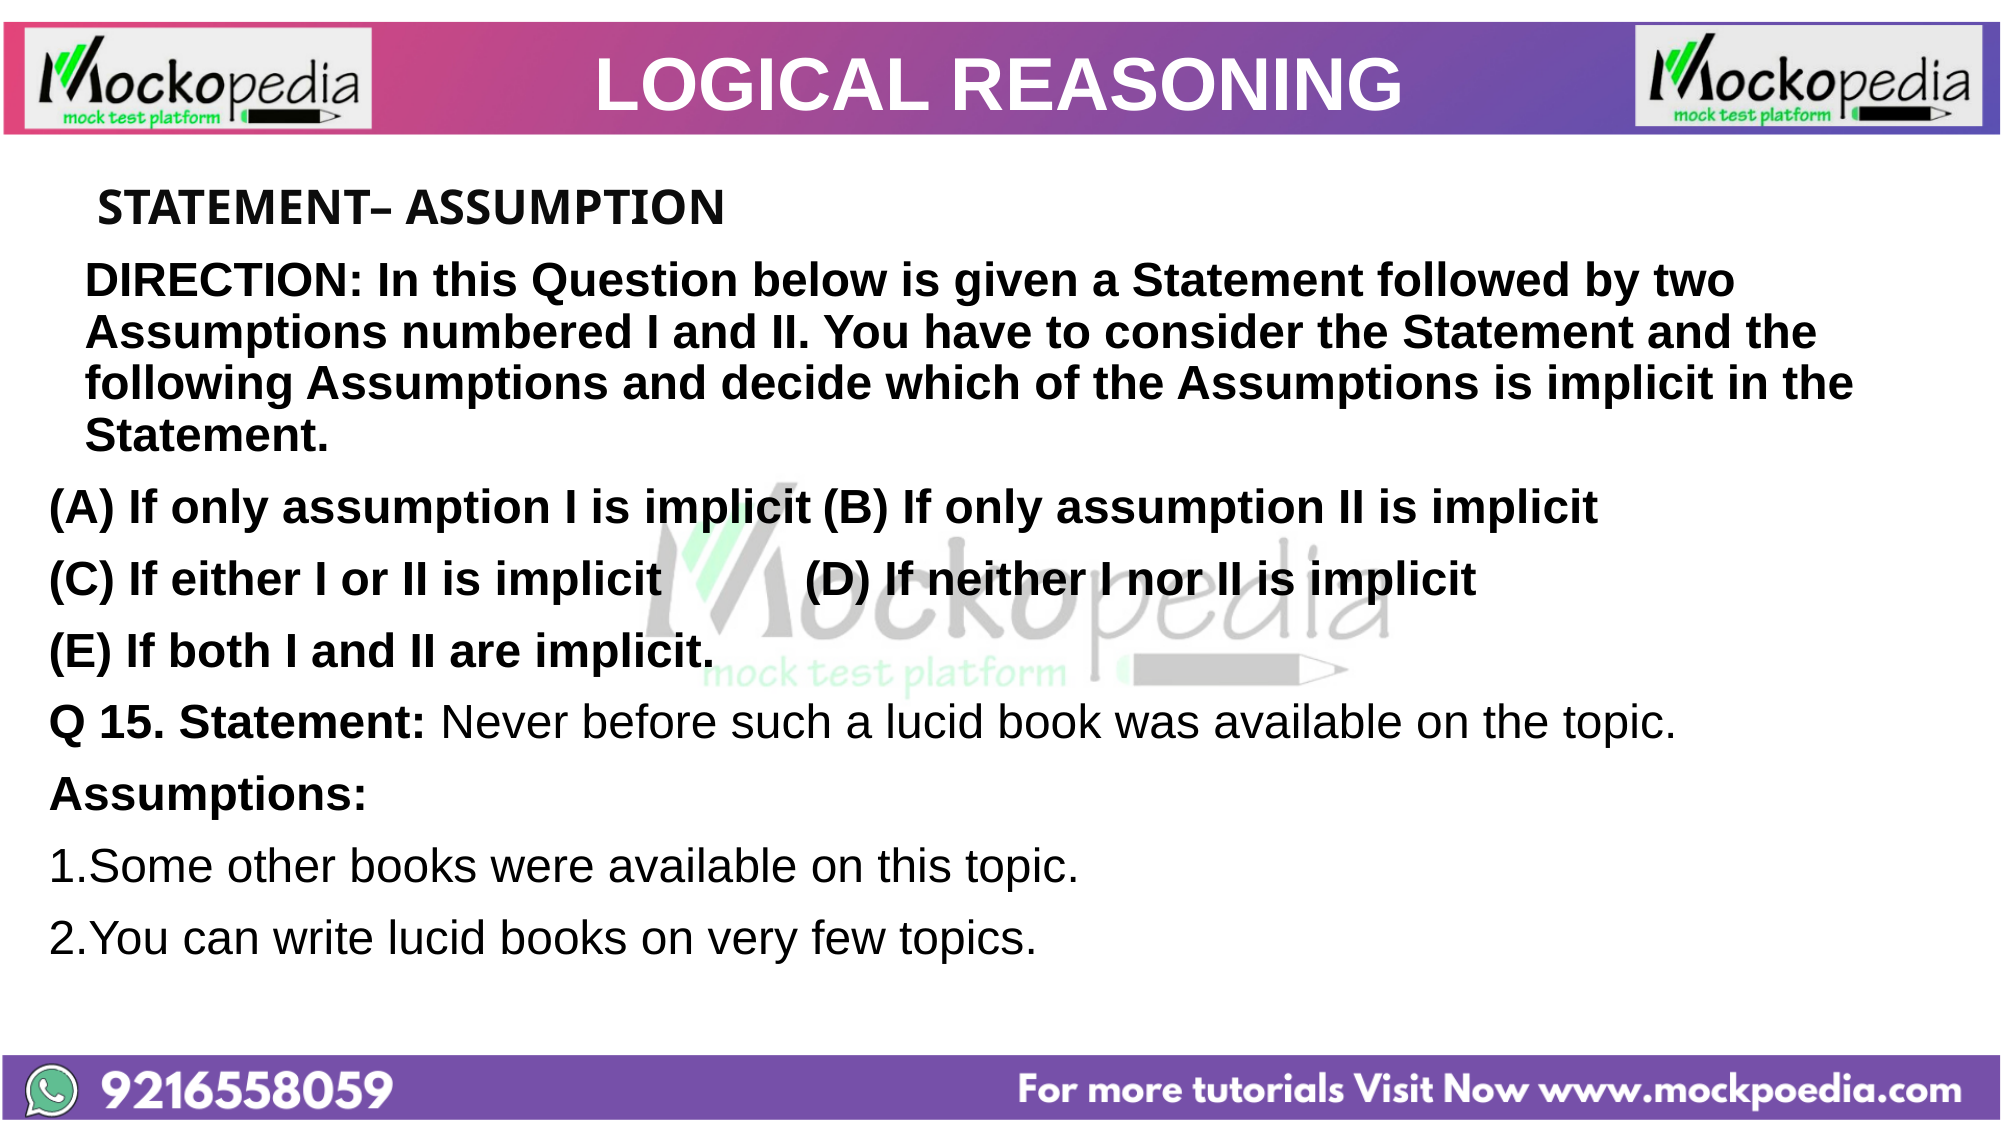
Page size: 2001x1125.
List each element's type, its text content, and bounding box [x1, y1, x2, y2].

list STATEMENT– ASSUMPTION DIRECTION: In this Question below is given a Statement followed by two Assumptions numbered I and II. You have to consider the Statement and the following Assumptions and decide which of the Assumptions is implicit in the Statement. (A) If only assumption I is implicit (B) If only assumption II is implicit (C) If either I or II is implicit (D) If neither I nor II is implicit (E) If both I and II are implicit. Q 15. Statement: Never before such a lucid book was available on the topic. Assumptions: 1.Some other books were available on this topic. 2.You can write lucid books on very few topics. [33, 175, 2000, 1053]
picture [0, 0, 2001, 1125]
title LOGICAL REASONING [41, 31, 1959, 142]
